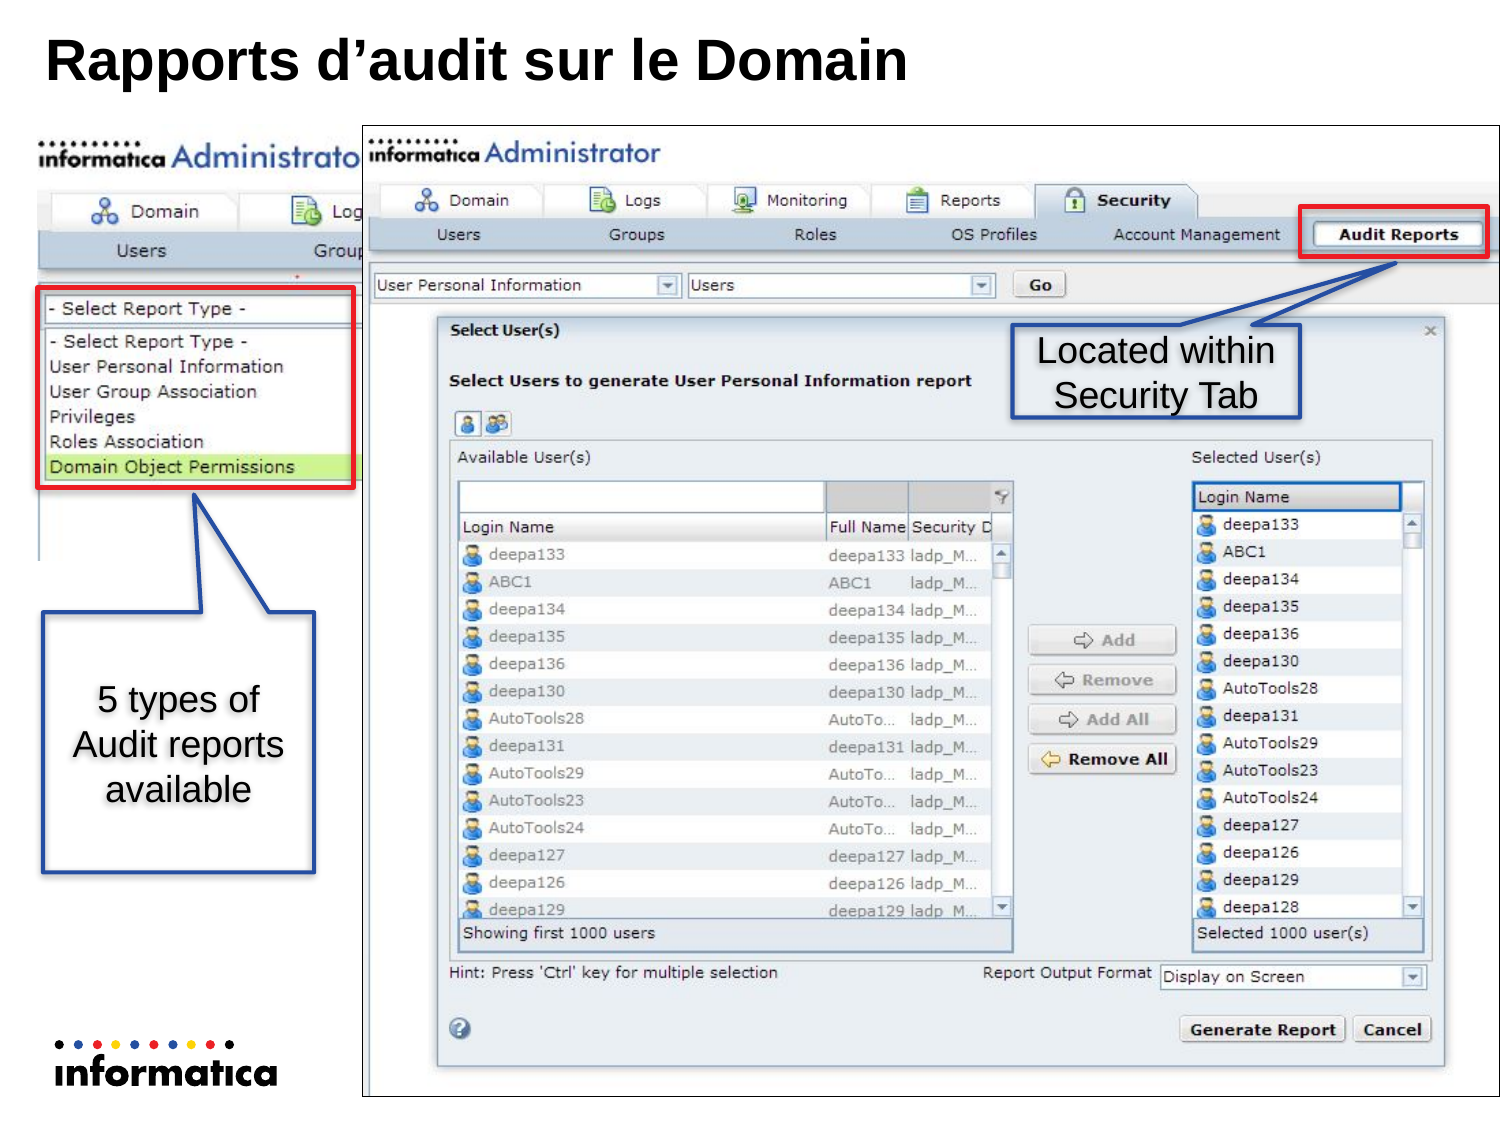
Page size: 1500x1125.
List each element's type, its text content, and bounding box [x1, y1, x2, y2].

title Rapports d’audit sur le Domain [45, 22, 1454, 123]
picture [37, 124, 1500, 1097]
text_box 5 types of Audit reports available [42, 570, 315, 874]
